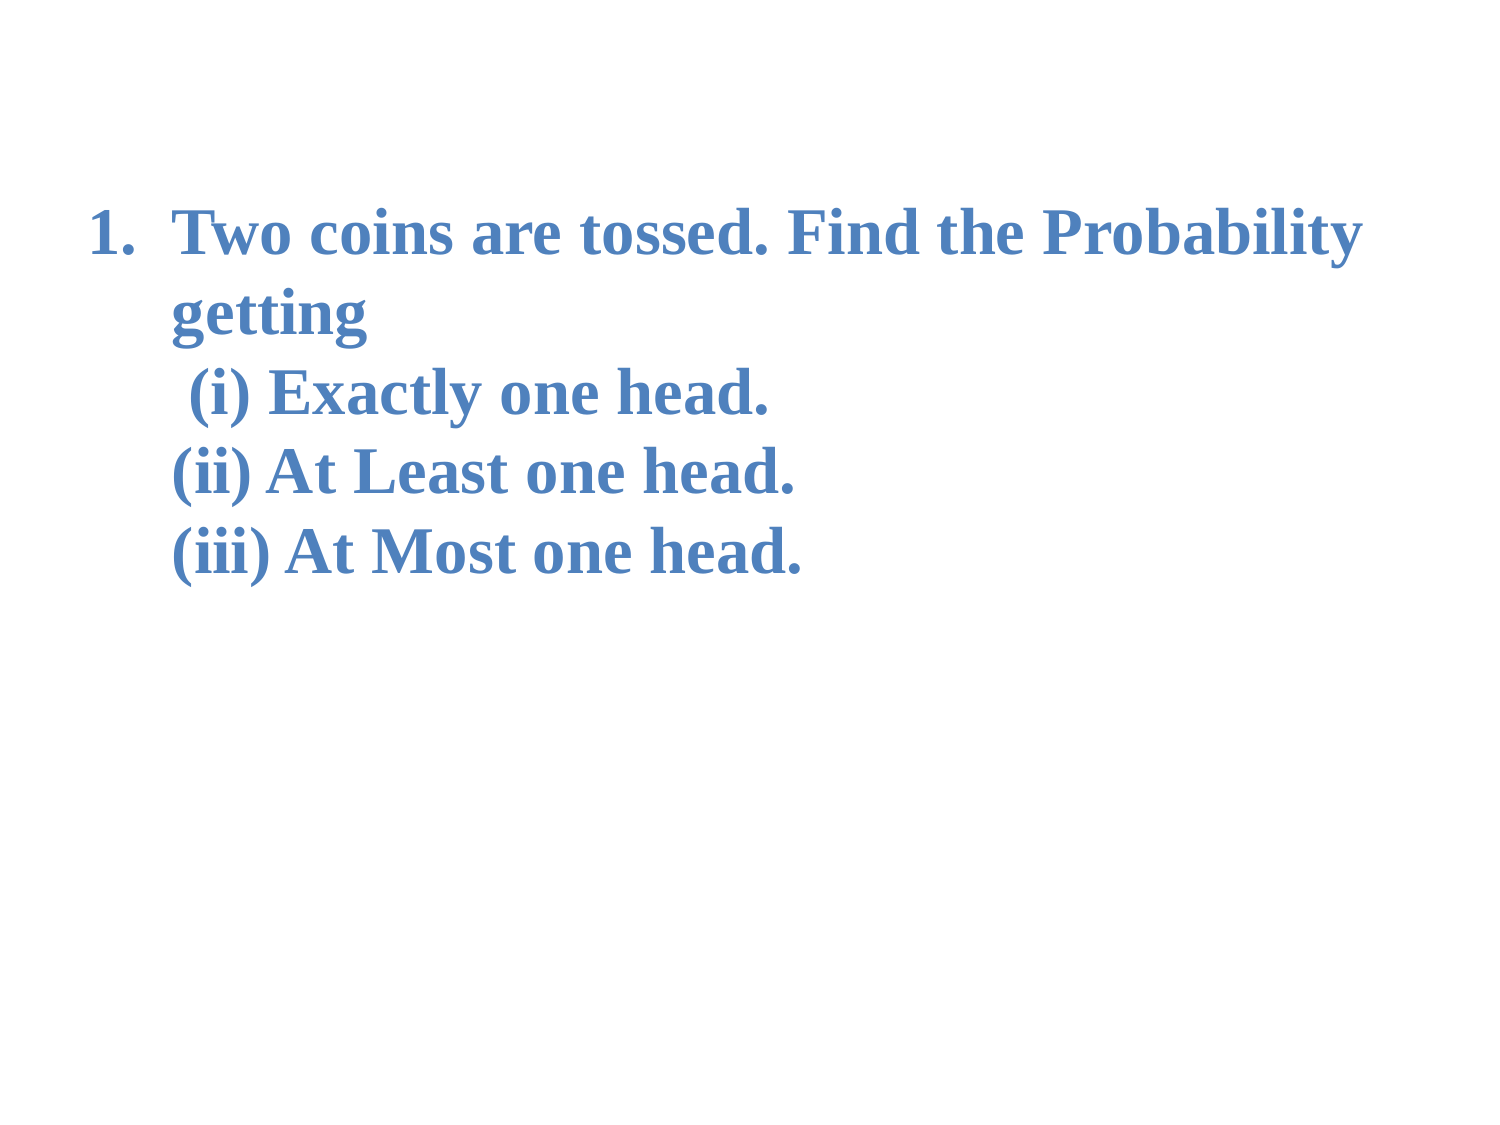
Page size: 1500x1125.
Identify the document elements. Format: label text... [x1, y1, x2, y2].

title Two coins are tossed. Find the Probability getting (i) Exactly one head. (ii) At Least one head. (iii) At Most one head. [87, 187, 1450, 753]
